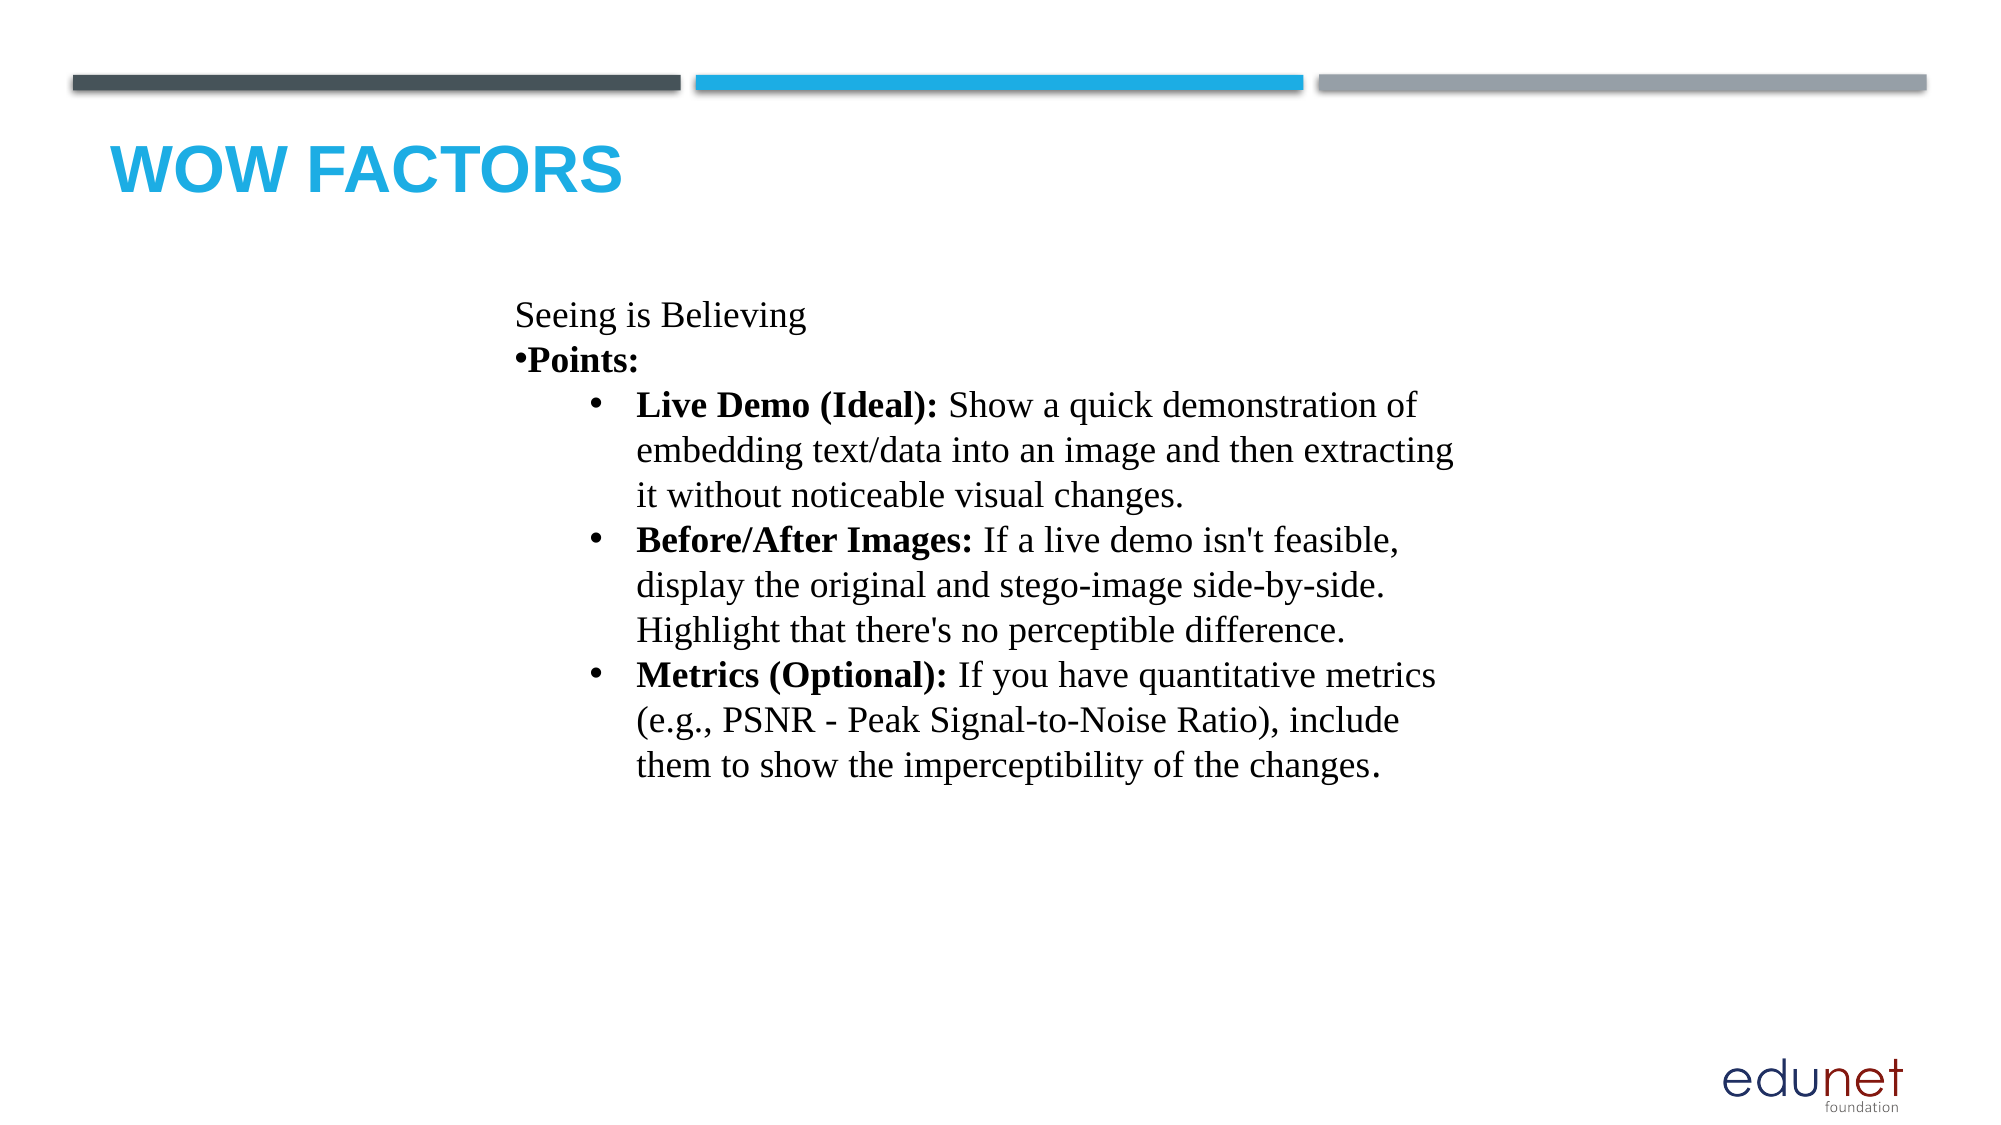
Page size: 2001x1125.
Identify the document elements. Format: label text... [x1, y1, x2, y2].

title Wow factors [95, 126, 1905, 214]
text_box Seeing is Believing Points: Live Demo (Ideal): Show a quick demonstration of embedding text/data into an image and then extracting it without noticeable visual changes. Before/After Images: If a live demo isn't feasible, display the original and stego-image side-by-side. Highlight that there's no perceptible difference. Metrics (Optional): If you have quantitative metrics (e.g., PSNR - Peak Signal-to-Noise Ratio), include them to show the imperceptibility of the changes. [499, 282, 1500, 793]
picture [1719, 1056, 1905, 1116]
